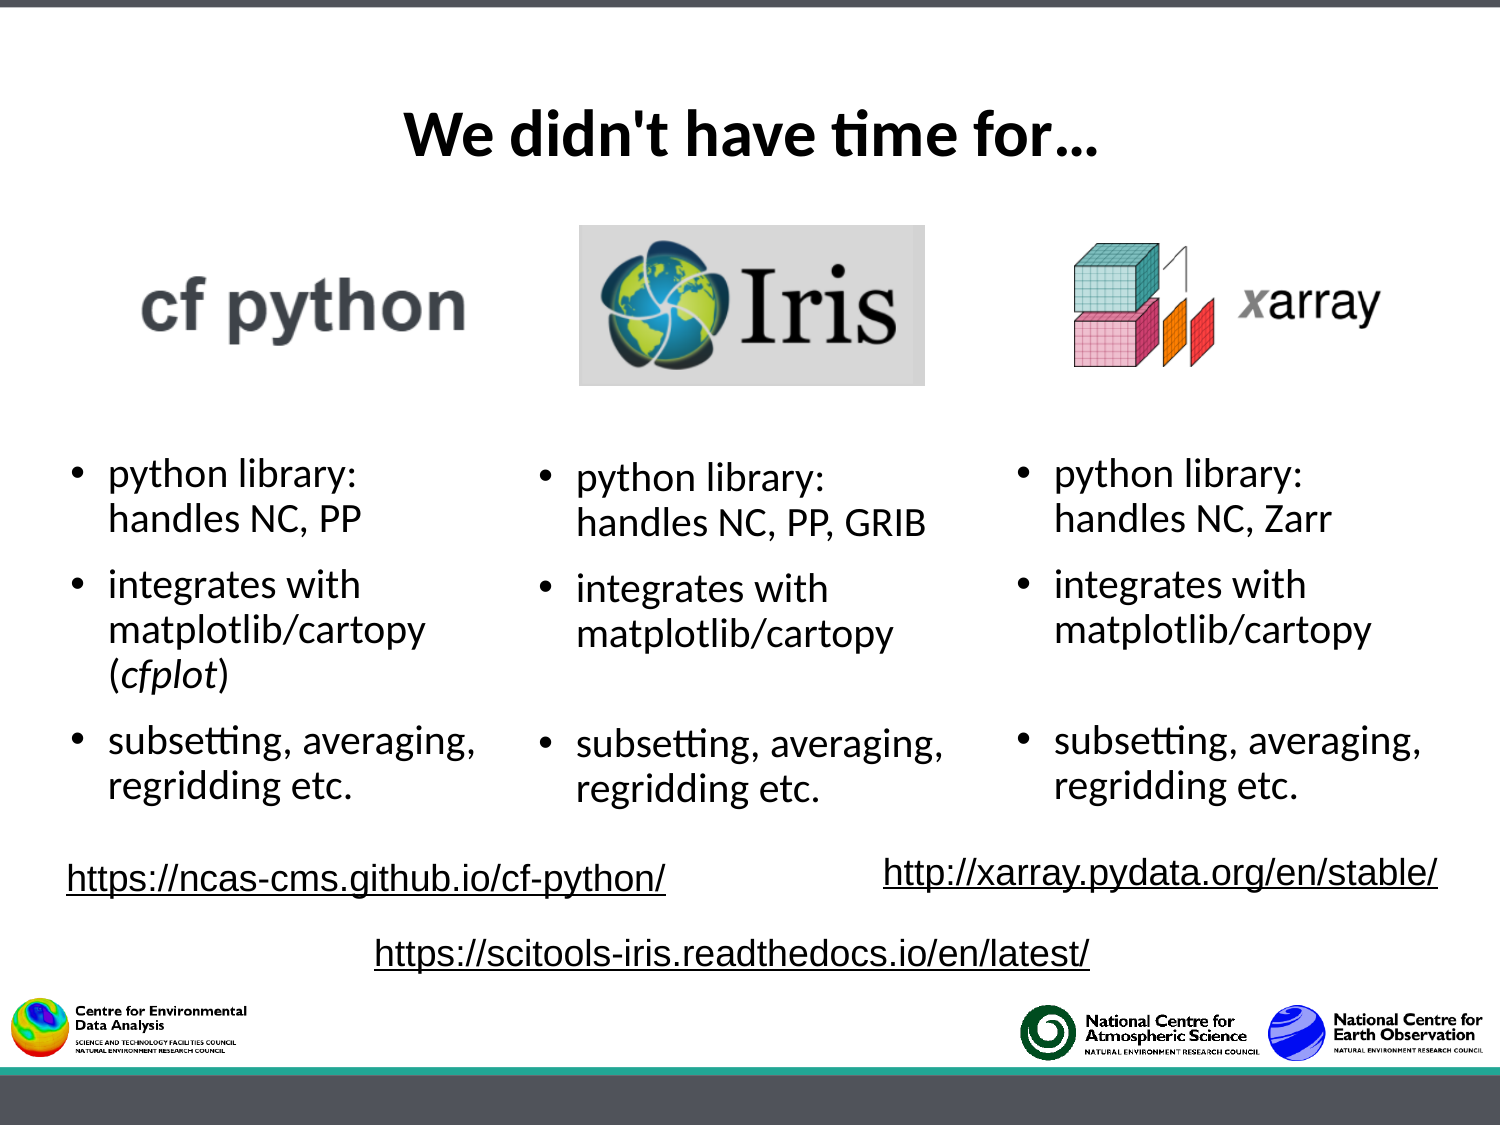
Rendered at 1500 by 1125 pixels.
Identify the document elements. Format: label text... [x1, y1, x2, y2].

text_box http://xarray.pydata.org/en/stable/ [868, 840, 1500, 901]
title We didn't have time for… [61, 62, 1443, 207]
text_box https://scitools-iris.readthedocs.io/en/latest/ [359, 921, 1250, 982]
list python library: handles NC, PP integrates with matplotlib/cartopy (cfplot) subsetting, averaging, regridding etc. [55, 444, 509, 786]
picture [0, 0, 1500, 1125]
text_box python library: handles NC, PP, GRIB integrates with matplotlib/cartopy subsetting, averaging, regridding etc. [523, 447, 977, 789]
text_box python library: handles NC, Zarr integrates with matplotlib/cartopy subsetting, averaging, regridding etc. [1001, 444, 1455, 786]
text_box https://ncas-cms.github.io/cf-python/ [51, 847, 942, 907]
